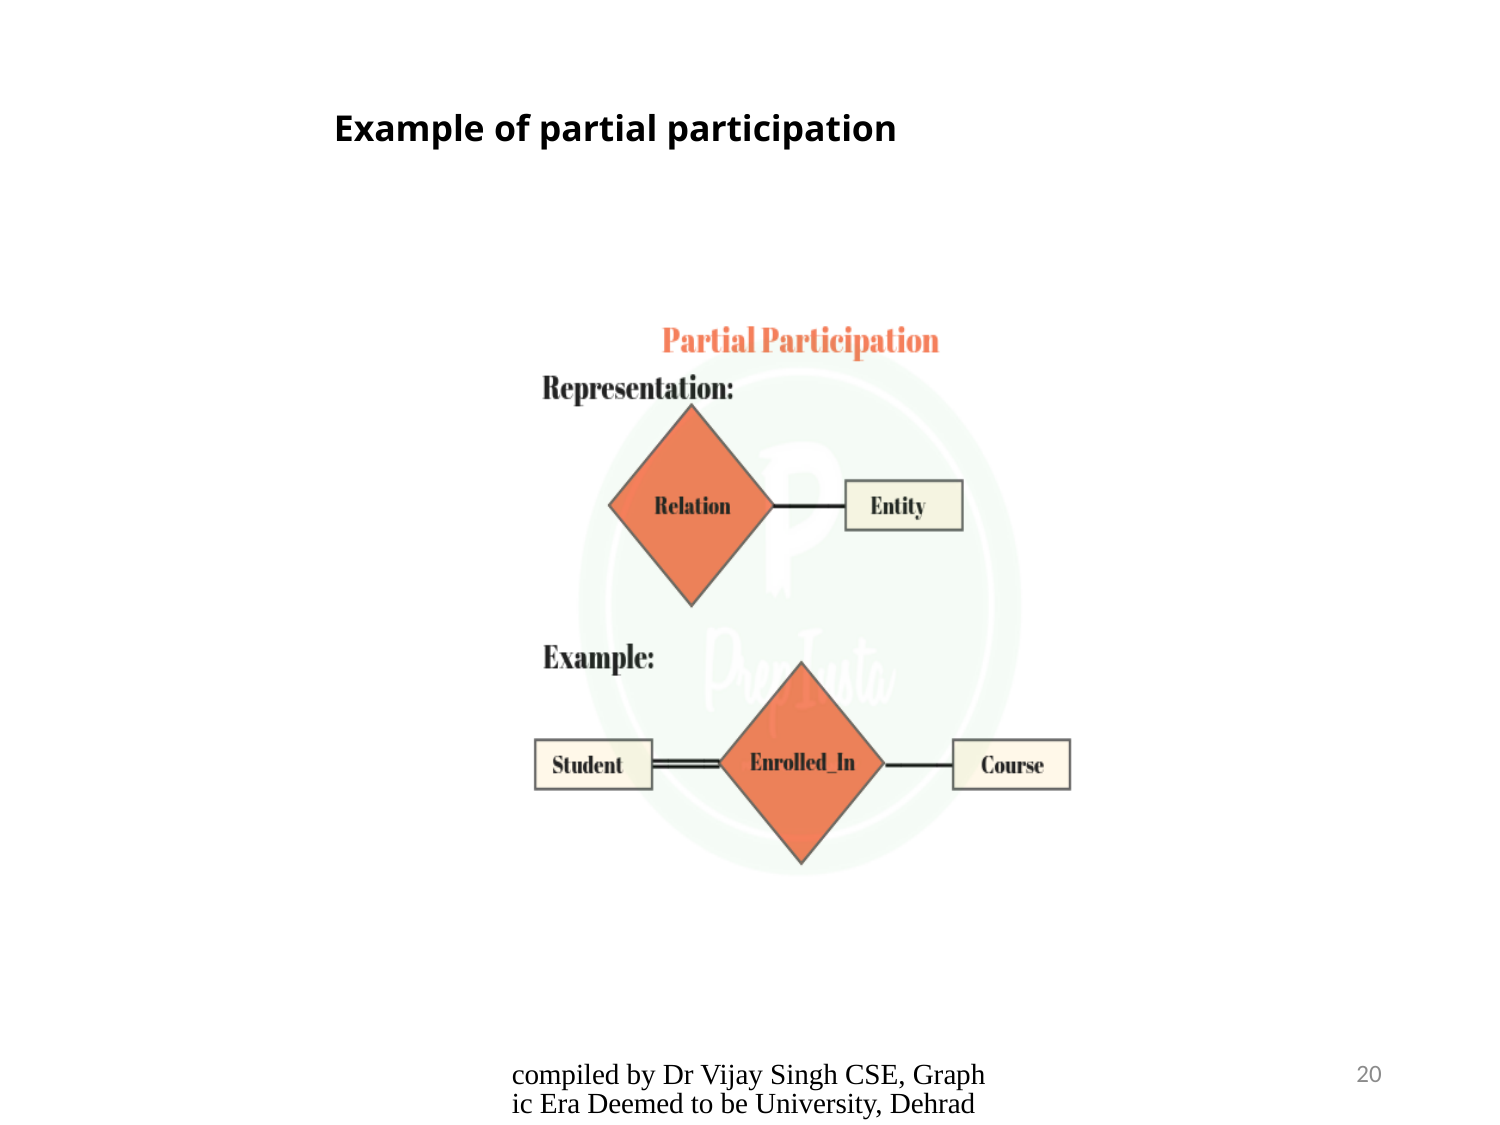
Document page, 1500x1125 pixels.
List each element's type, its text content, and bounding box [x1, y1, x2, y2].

slide_number 20 [1059, 1042, 1397, 1103]
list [503, 242, 1100, 970]
title Example of partial participation [319, 102, 1416, 224]
footer compiled by Dr Vijay Singh CSE, Graphic Era Deemed to be University, Dehradun [496, 1042, 1004, 1103]
